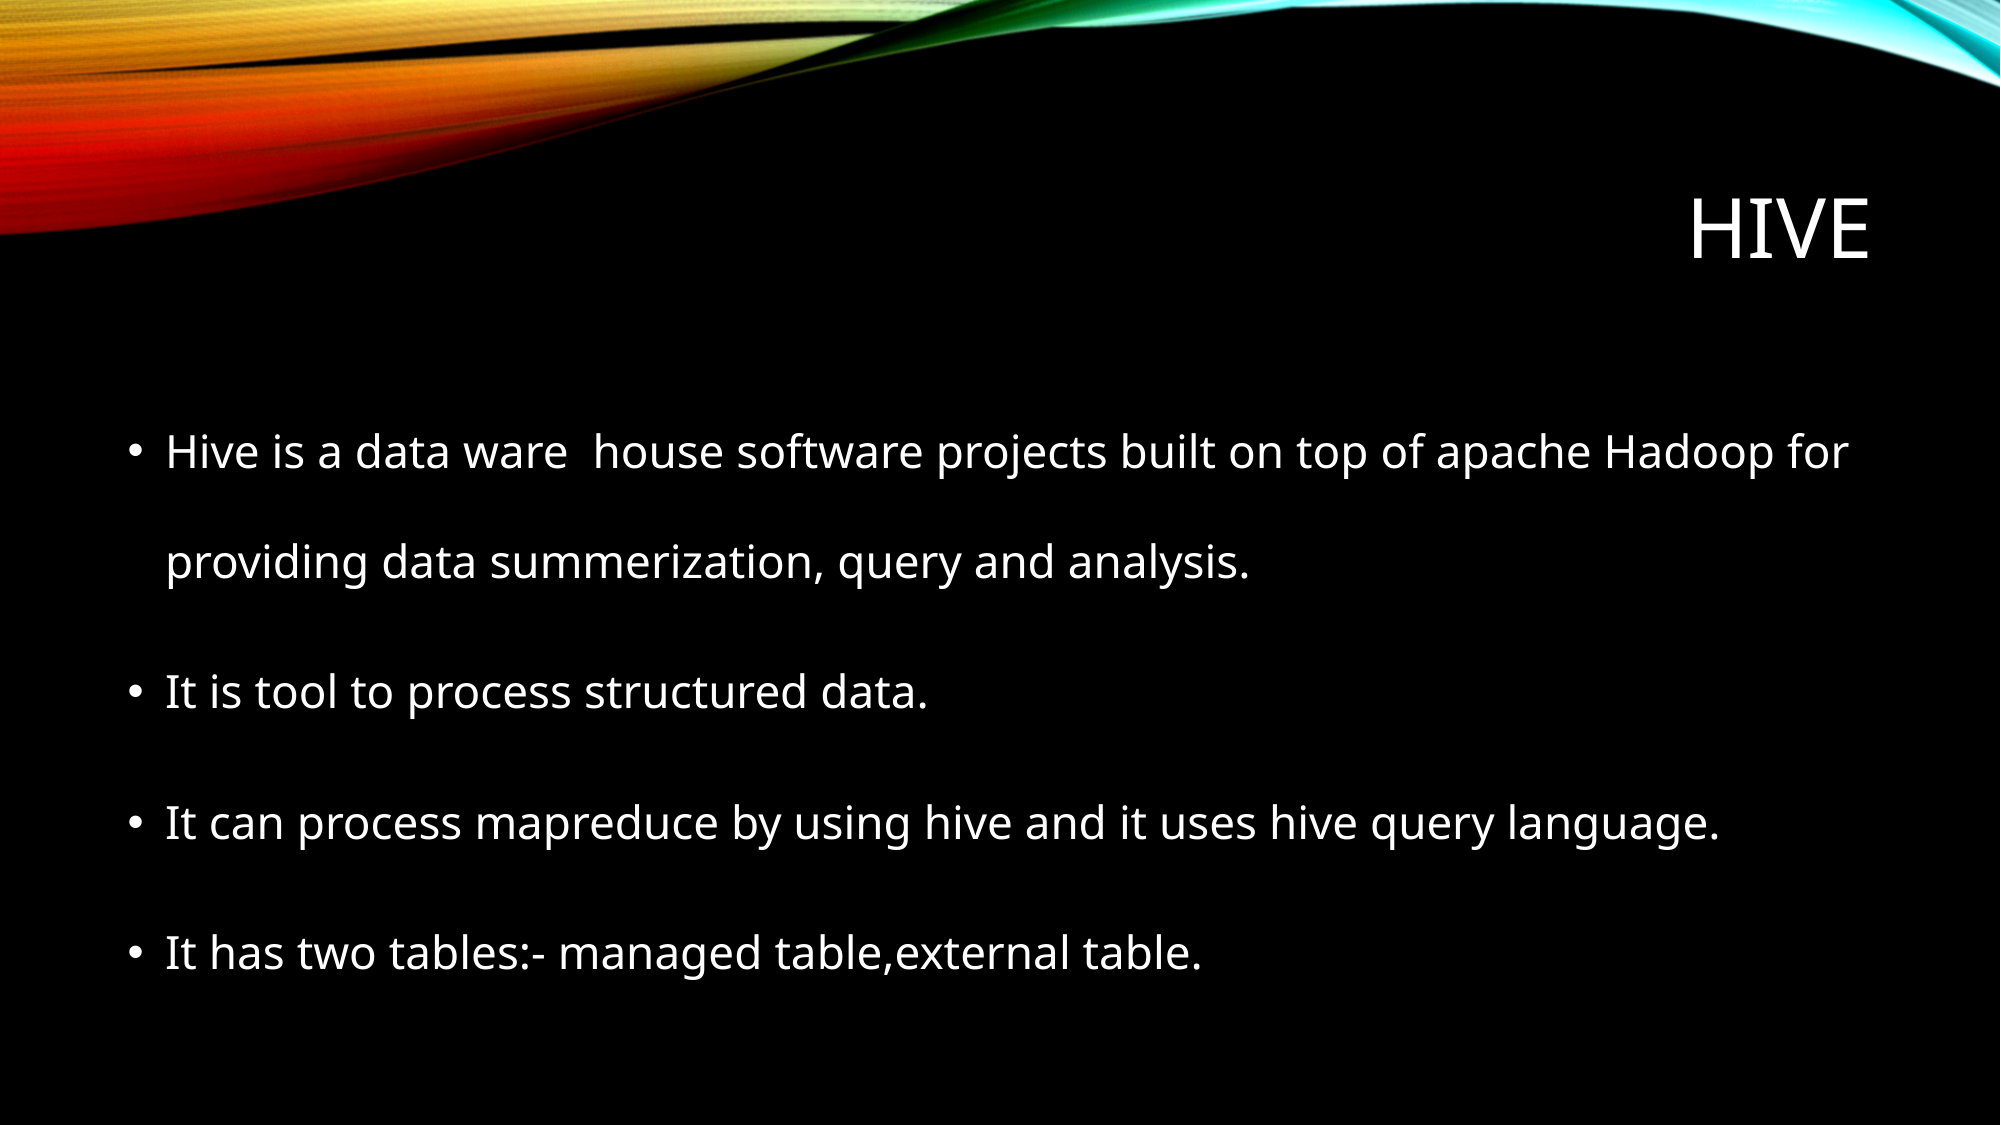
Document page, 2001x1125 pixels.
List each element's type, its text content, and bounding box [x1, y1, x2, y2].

list Hive is a data ware house software projects built on top of apache Hadoop for providing data summerization, query and analysis. It is tool to process structured data. It can process mapreduce by using hive and it uses hive query language. It has two tables:- managed table,external table. [112, 360, 1888, 1021]
title hive [474, 125, 1888, 338]
picture [0, 0, 2000, 237]
